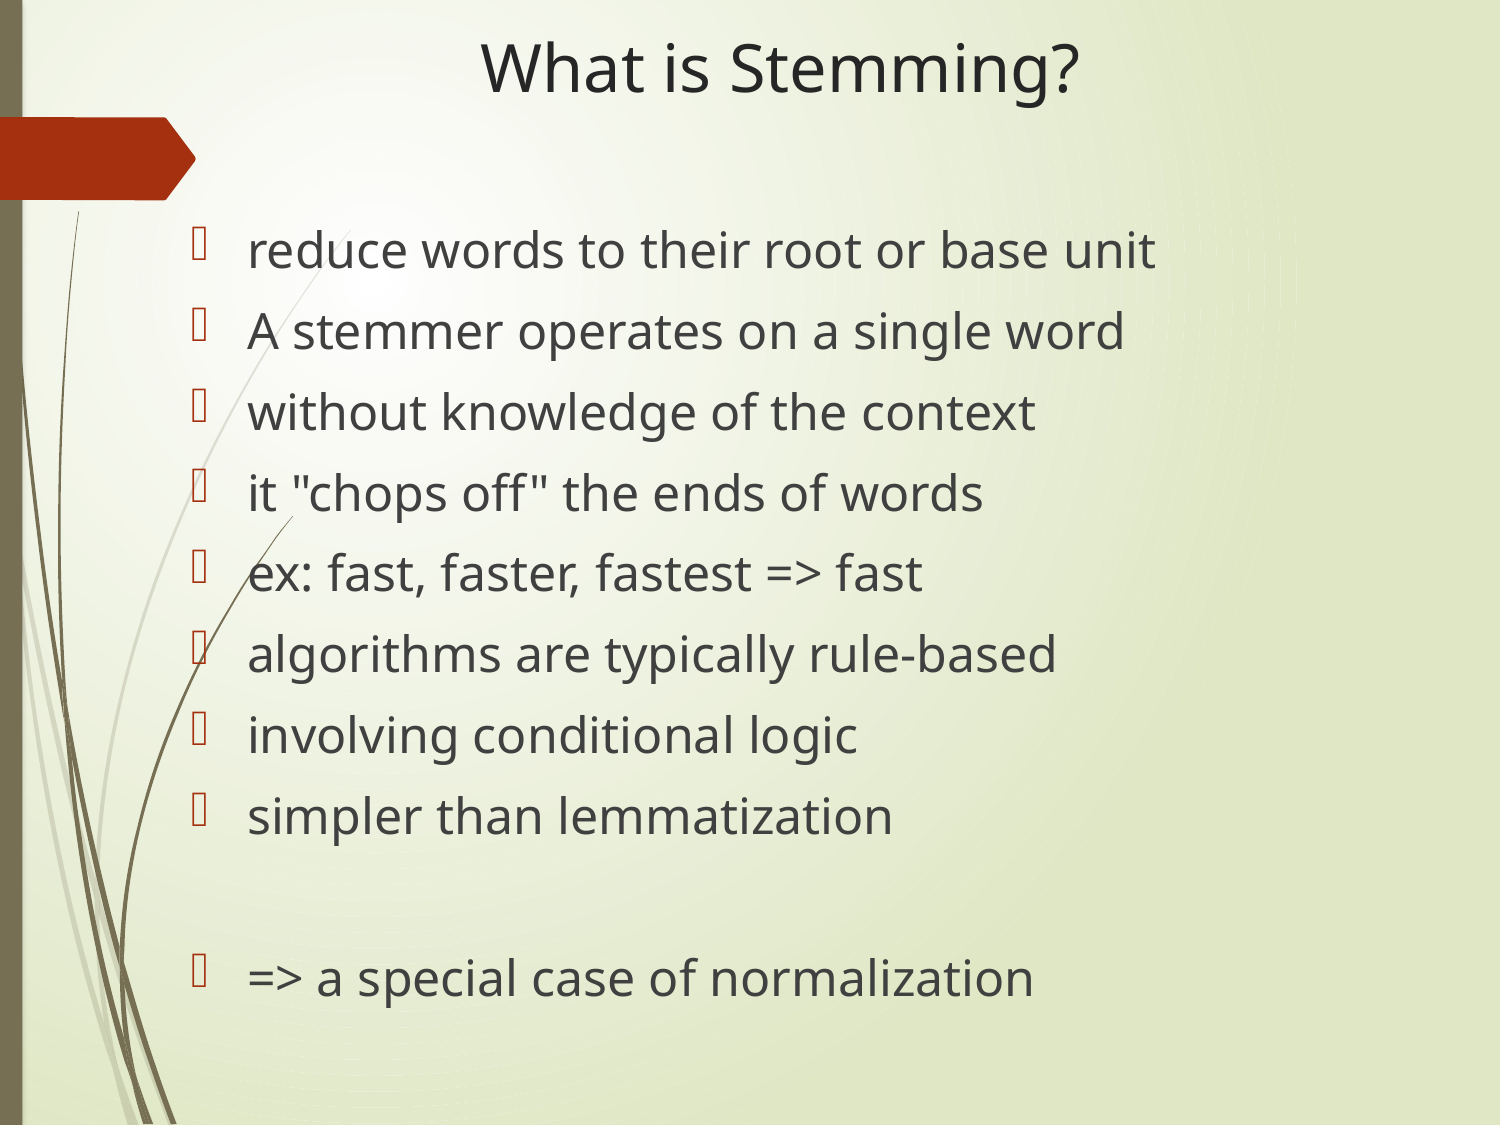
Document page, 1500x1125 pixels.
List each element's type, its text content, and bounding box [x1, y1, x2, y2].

list reduce words to their root or base unit A stemmer operates on a single word without knowledge of the context it "chops off" the ends of words ex: fast, faster, fastest => fast algorithms are typically rule-based involving conditional logic simpler than lemmatization => a special case of normalization [175, 210, 1480, 1102]
title What is Stemming? [146, 18, 1416, 156]
